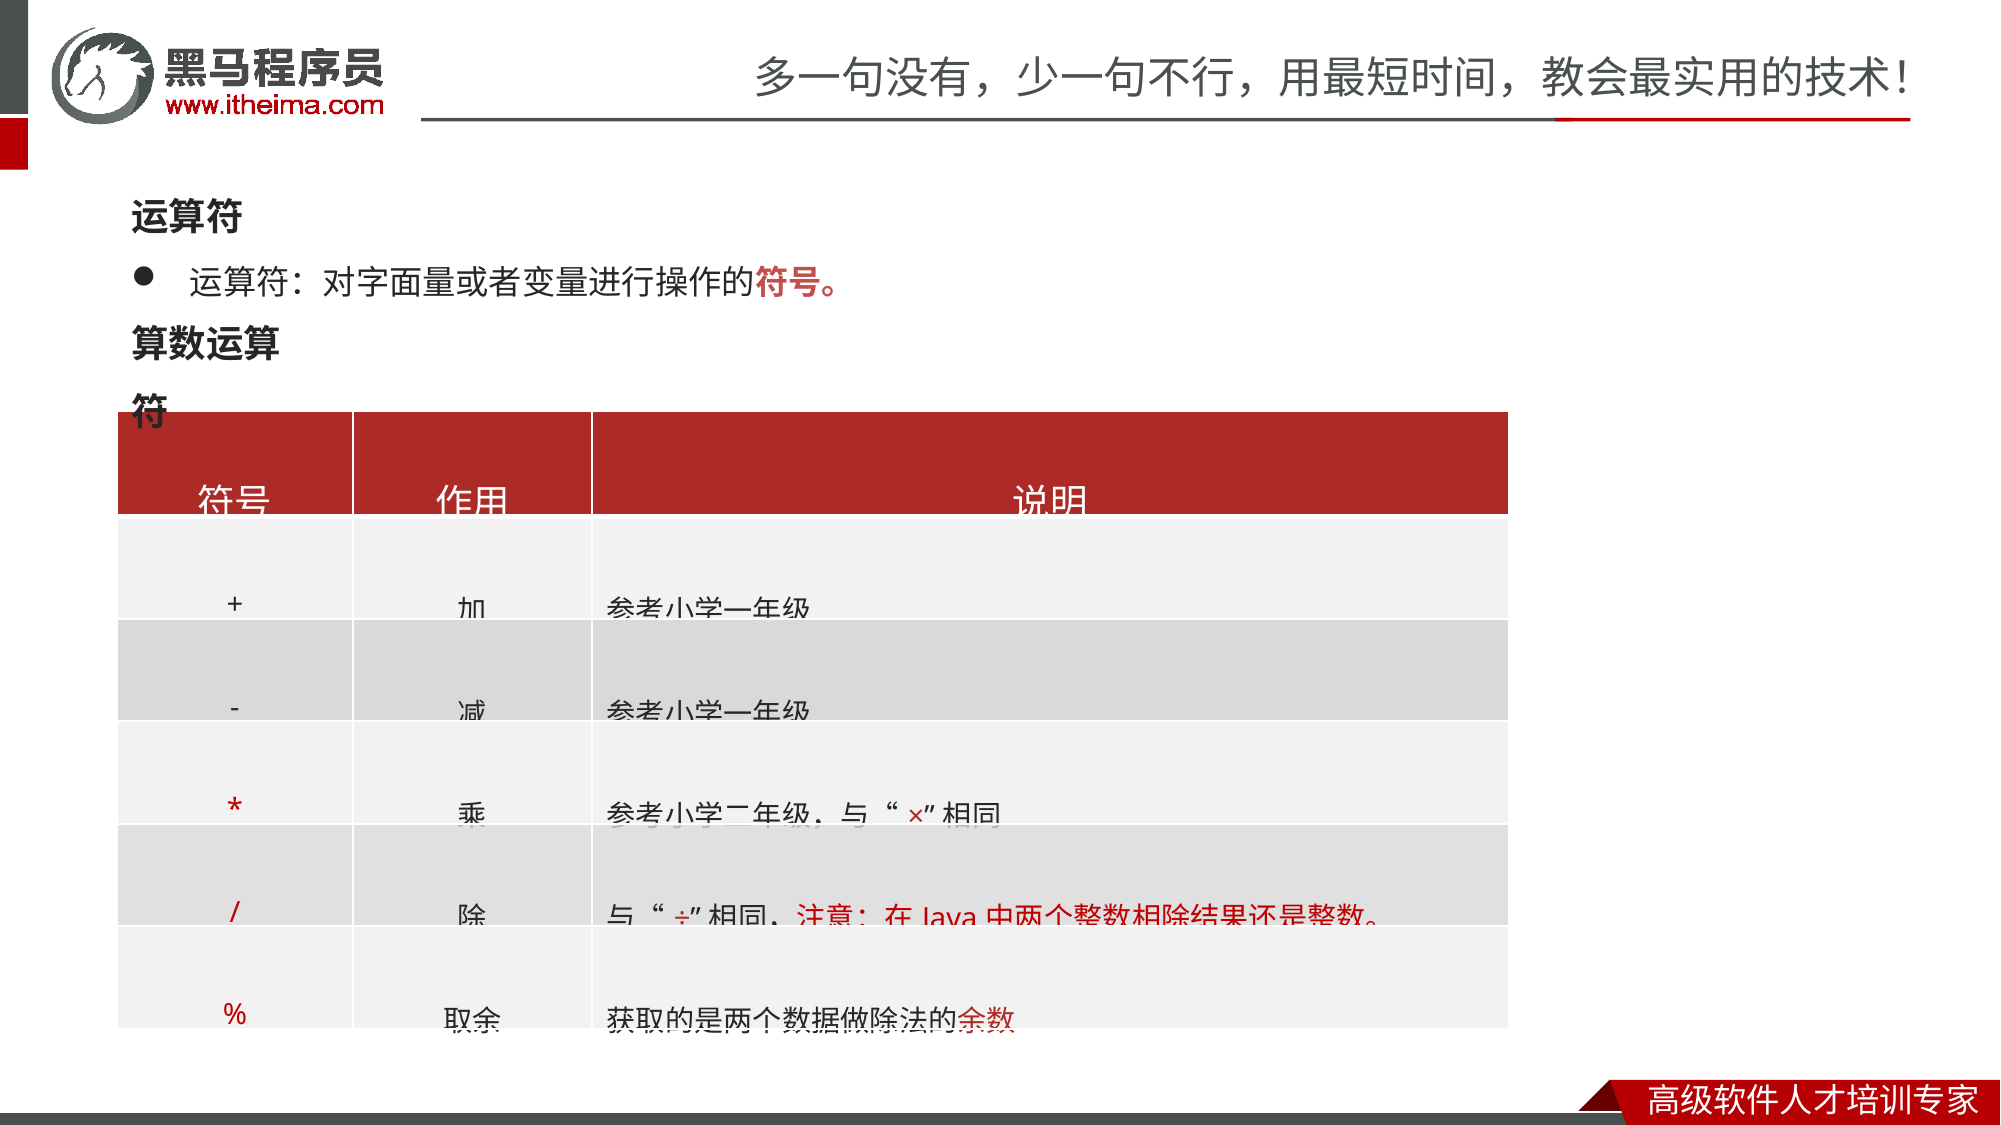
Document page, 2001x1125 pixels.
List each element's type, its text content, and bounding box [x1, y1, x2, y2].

list 运算符 [116, 161, 333, 233]
text_box 运算符：对字面量或者变量进行操作的符号。 [116, 233, 1355, 309]
table_header 符号 [118, 412, 352, 514]
table_cell - [118, 620, 352, 720]
table_cell 除 [354, 825, 591, 925]
table_cell + [118, 519, 352, 618]
picture [50, 26, 384, 125]
table_cell 加 [354, 519, 591, 618]
table_cell 参考小学一年级 [593, 519, 1508, 618]
table_cell 参考小学一年级 [593, 620, 1508, 720]
text_box 算数运算符 [116, 322, 333, 408]
table_cell % [118, 927, 352, 1028]
table_header 作用 [354, 412, 591, 514]
table_cell * [118, 722, 352, 823]
table_cell 获取的是两个数据做除法的余数 [593, 927, 1508, 1028]
table_cell 与“÷”相同，注意：在Java中两个整数相除结果还是整数。 [593, 825, 1508, 925]
table_cell 减 [354, 620, 591, 720]
table_cell 乘 [354, 722, 591, 823]
table_cell / [118, 825, 352, 925]
table_header 说明 [593, 412, 1508, 514]
table_cell 取余 [354, 927, 591, 1028]
table_cell 参考小学二年级，与“×”相同 [593, 722, 1508, 823]
